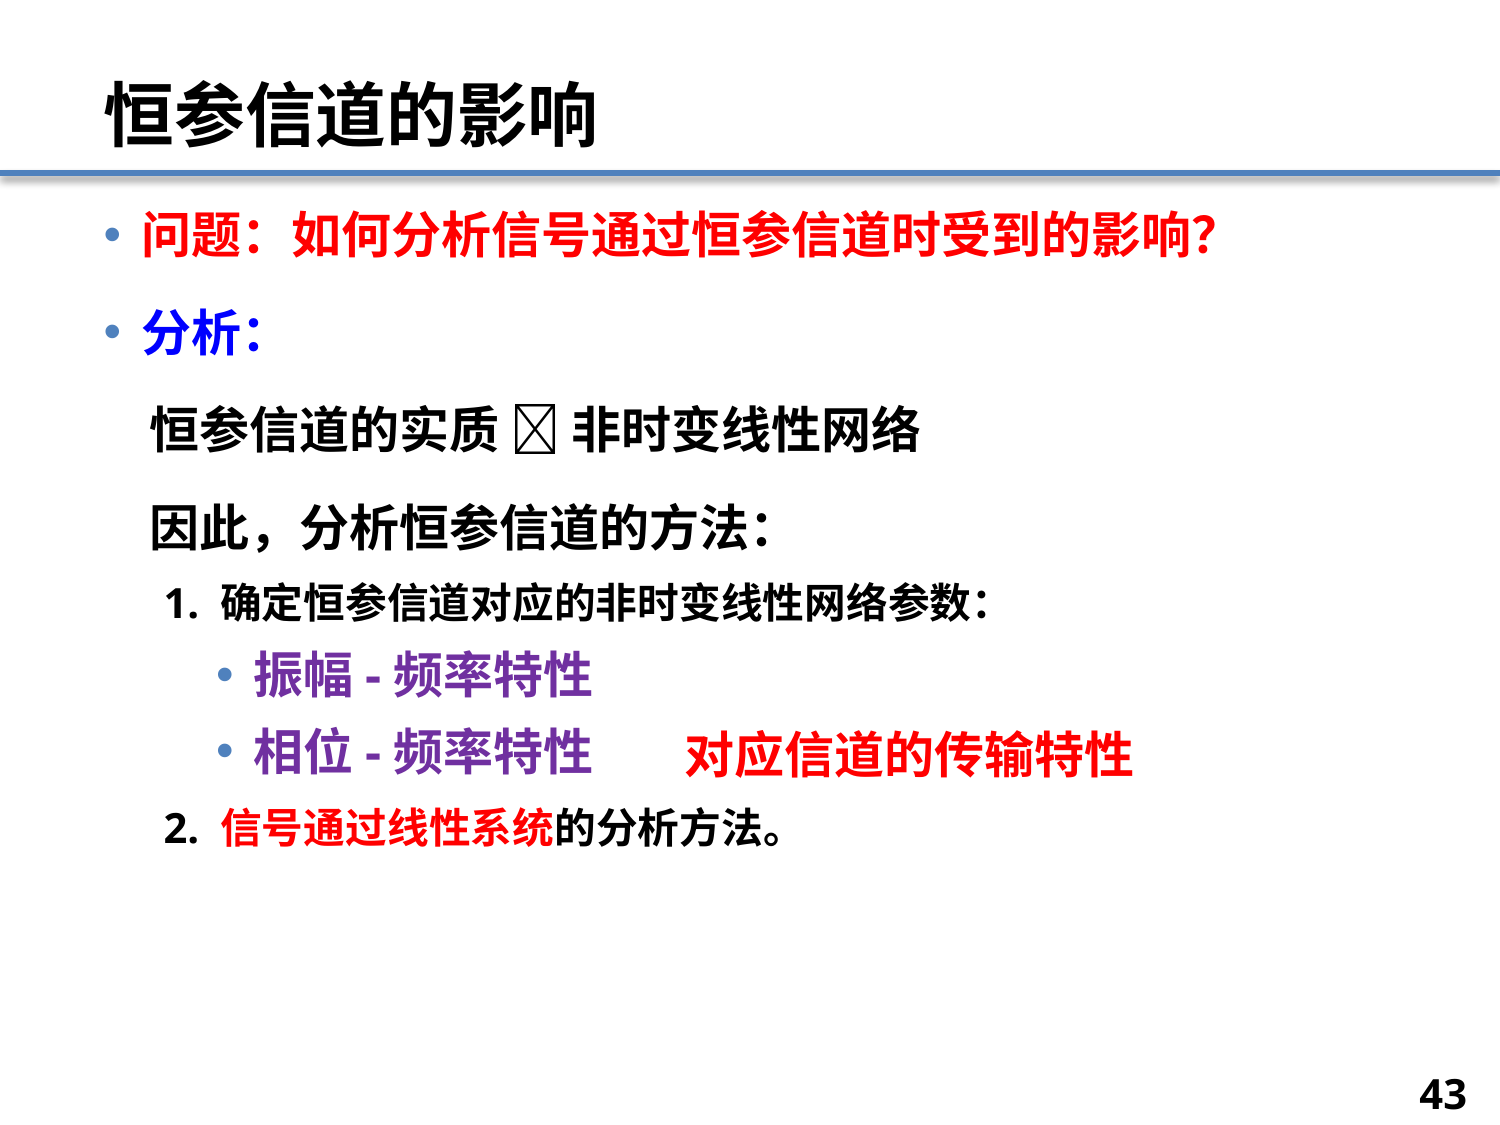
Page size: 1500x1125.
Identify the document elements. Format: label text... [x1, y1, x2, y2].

list 问题：如何分析信号通过恒参信道时受到的影响？ 分析： 恒参信道的实质  非时变线性网络 因此，分析恒参信道的方法： 1. 确定恒参信道对应的非时变线性网络参数： 振幅-频率特性 相位-频率特性 2. 信号通过线性系统的分析方法。 [88, 196, 1412, 1024]
title 恒参信道的影响 [88, 30, 1412, 164]
slide_number 43 [1379, 1075, 1483, 1118]
text_box 对应信道的传输特性 [669, 715, 1150, 791]
